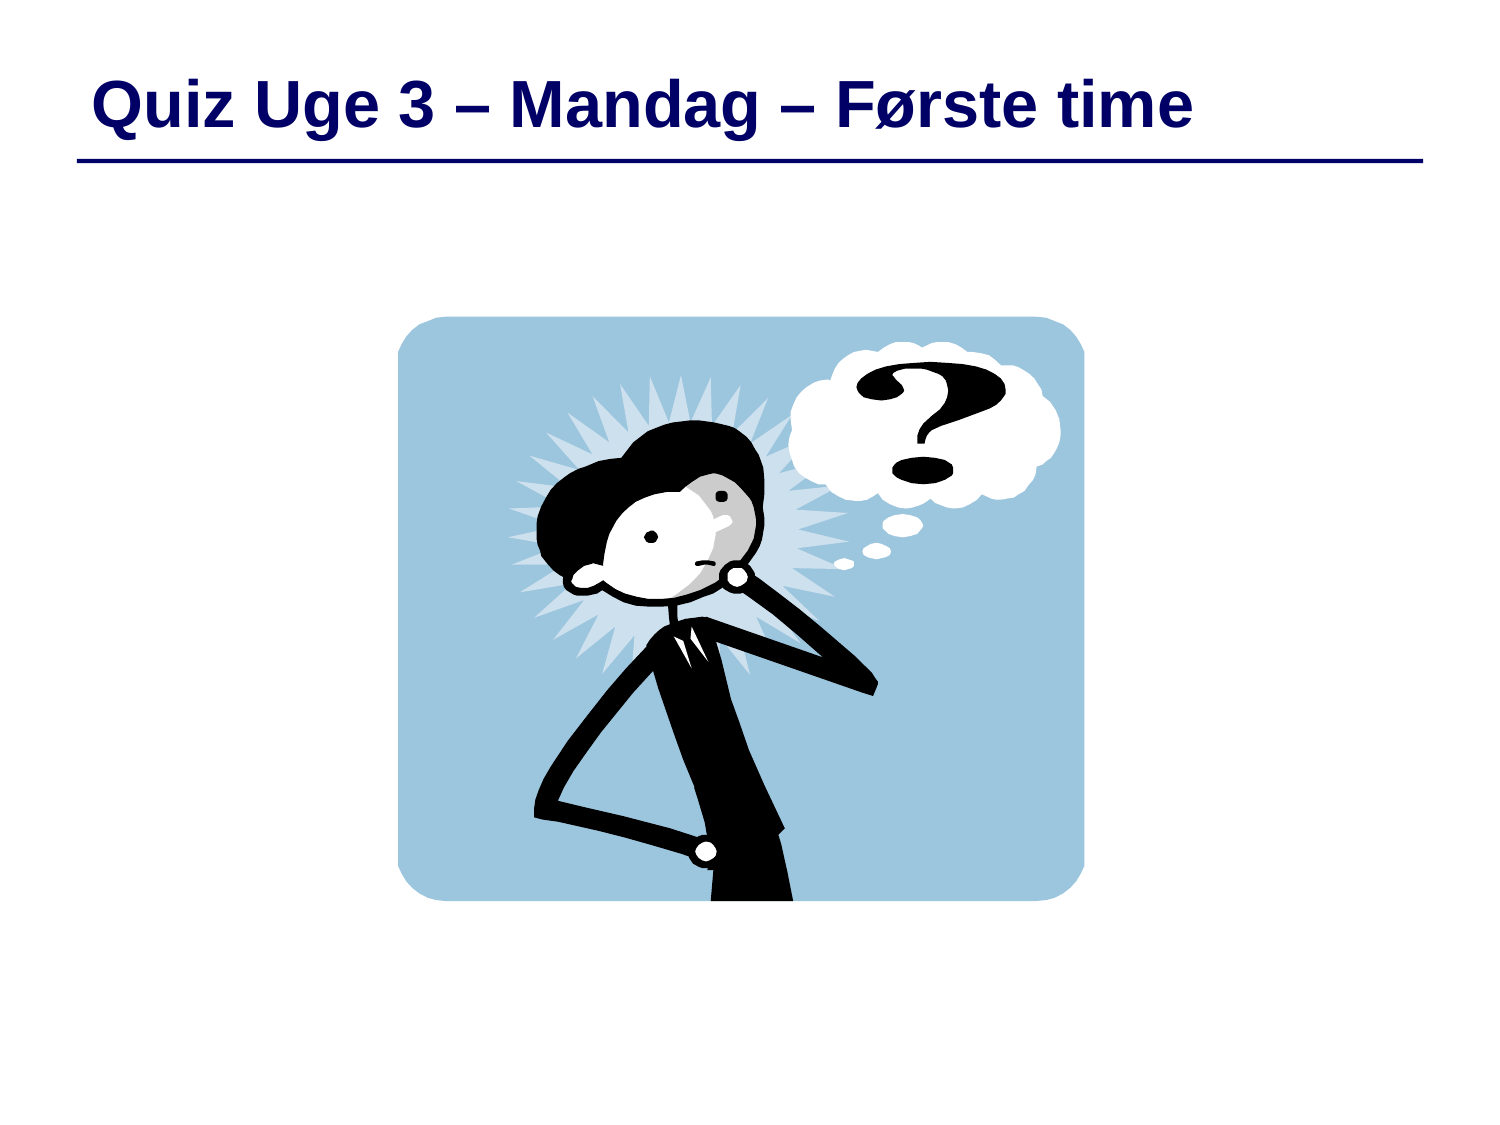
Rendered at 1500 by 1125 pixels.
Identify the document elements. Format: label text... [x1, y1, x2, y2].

title Quiz Uge 3 – Mandag – Første time [76, 42, 1471, 159]
picture [395, 314, 1087, 904]
